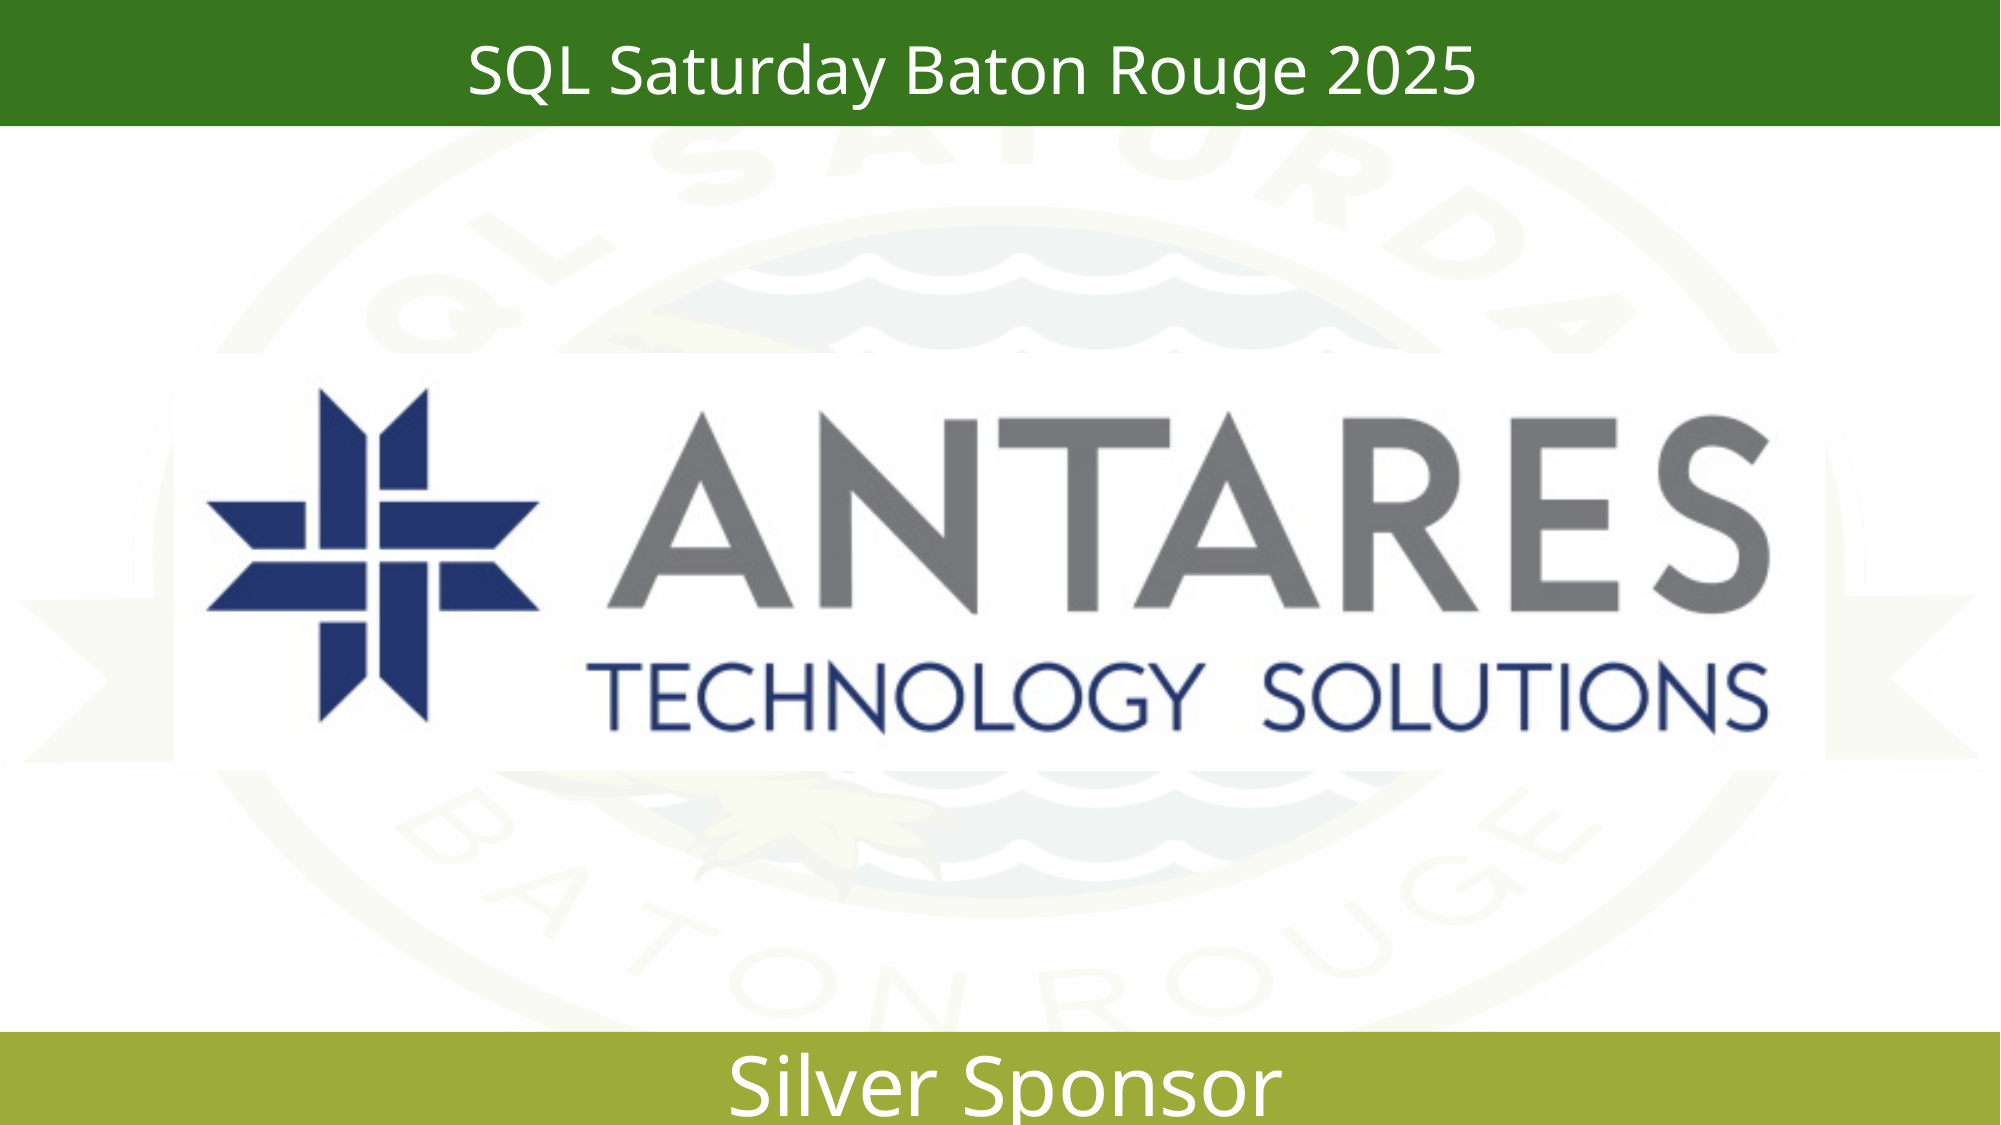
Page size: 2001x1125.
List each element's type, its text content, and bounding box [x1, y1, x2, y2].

footer Silver Sponsor [62, 1024, 1950, 1125]
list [174, 353, 1826, 772]
